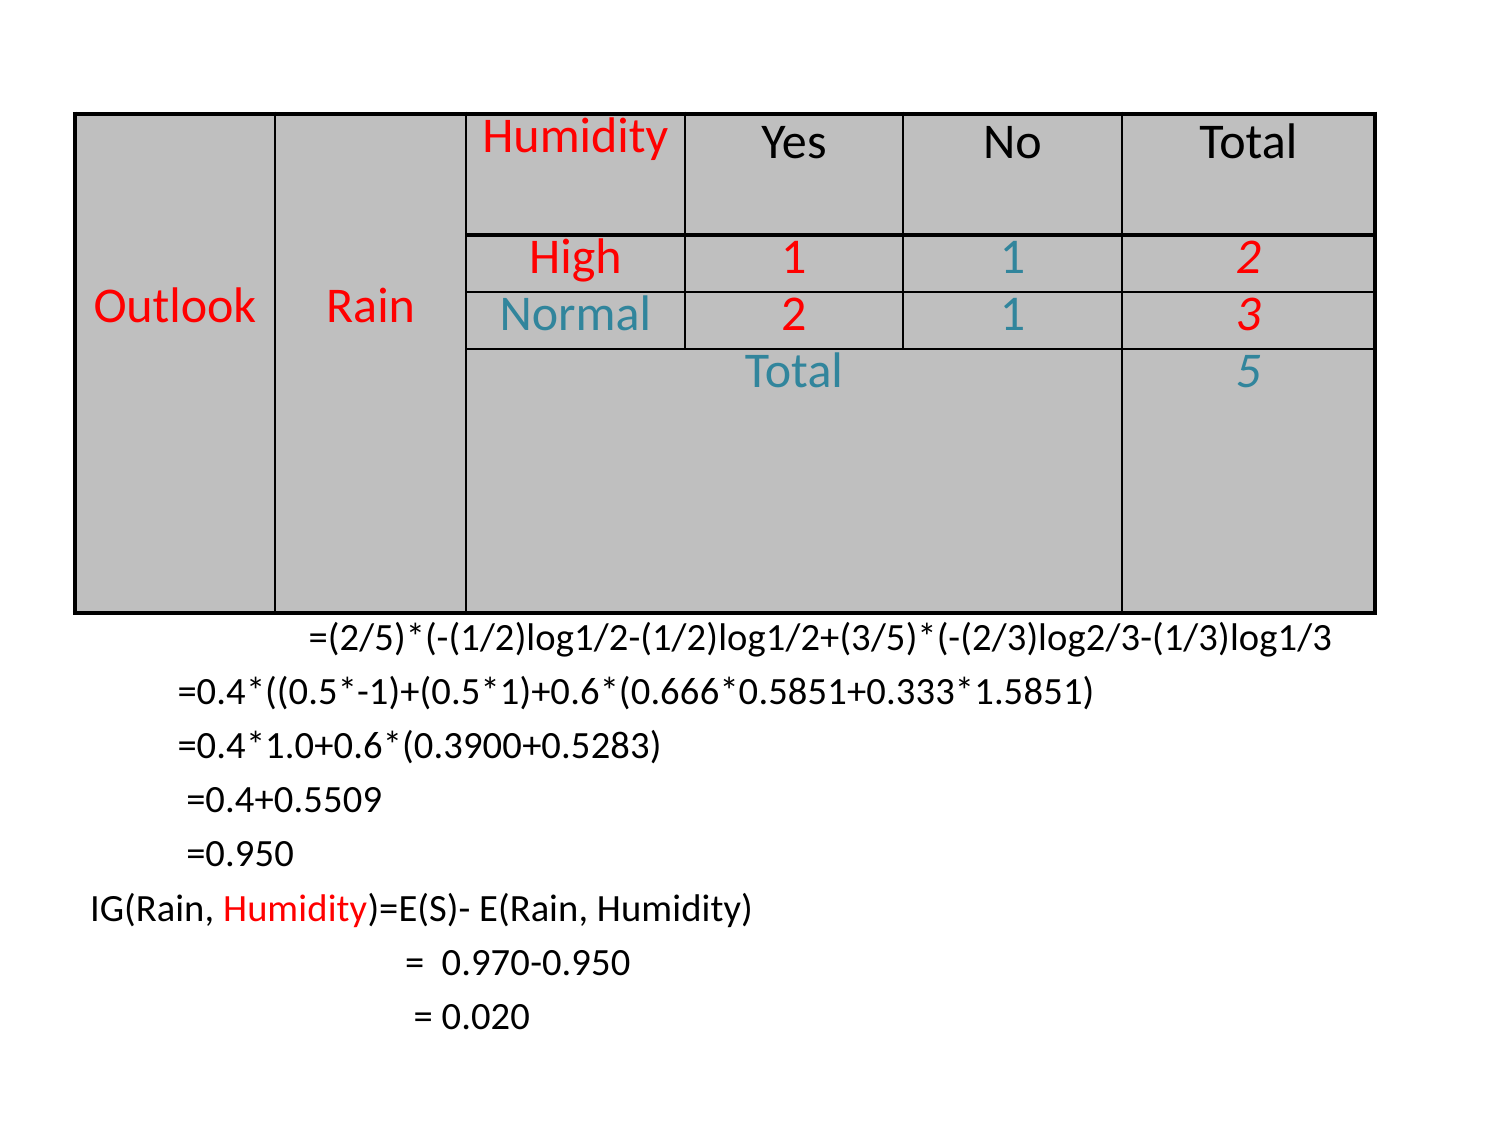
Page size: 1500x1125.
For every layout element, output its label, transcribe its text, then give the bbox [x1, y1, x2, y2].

table_header Rain [276, 116, 465, 611]
list E(Rain , Humidity)=(2/5)*E(1,1)+(3/5)*E(2,1) =(2/5)*(-(1/2)log1/2-(1/2)log1/2+(3/5)*(-(2/3)log2/3-(1/3)log1/3 =0.4*((0.5*-1)+(0.5*1)+0.6*(0.666*0.5851+0.333*1.5851) =0.4*1.0+0.6*(0.3900+0.5283) =0.4+0.5509 =0.950 IG(Rain, Humidity)=E(S)- E(Rain, Humidity) = 0.970-0.950 = 0.020 [75, 549, 1425, 1050]
table_cell 1 [904, 237, 1121, 291]
table_header No [904, 116, 1121, 233]
table_cell 3 [1123, 293, 1373, 348]
table_cell 2 [686, 293, 902, 348]
table_cell 1 [686, 237, 902, 291]
table_header Outlook [77, 116, 274, 611]
table_header Yes [686, 116, 902, 233]
table_cell 5 [1123, 350, 1373, 611]
table_cell High [467, 237, 684, 291]
table_cell 2 [1123, 237, 1373, 291]
table_header Total [1123, 116, 1373, 233]
table_cell 1 [904, 293, 1121, 348]
table_cell Normal [467, 293, 684, 348]
table_cell Total [467, 350, 1121, 611]
table_header Humidity [467, 116, 684, 233]
